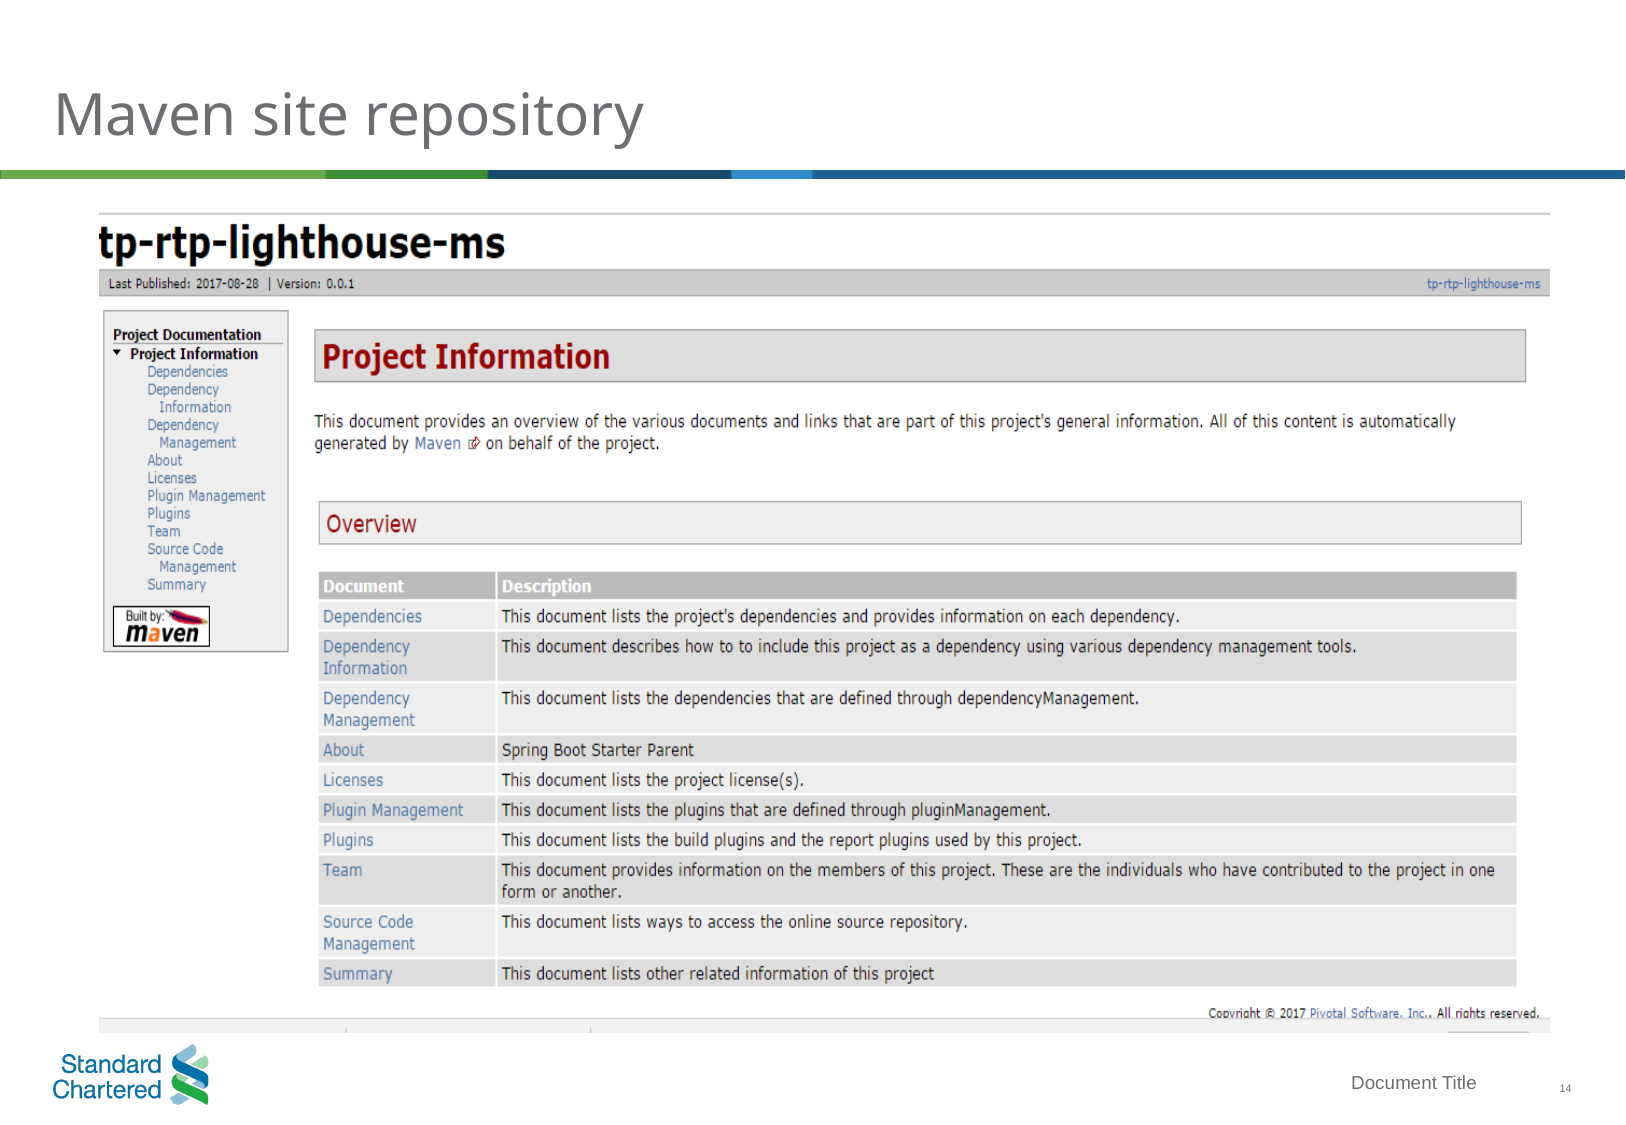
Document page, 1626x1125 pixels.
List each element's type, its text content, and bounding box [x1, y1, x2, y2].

picture [99, 212, 1550, 1033]
title Maven site repository [53, 32, 1573, 148]
picture [0, 170, 1625, 179]
